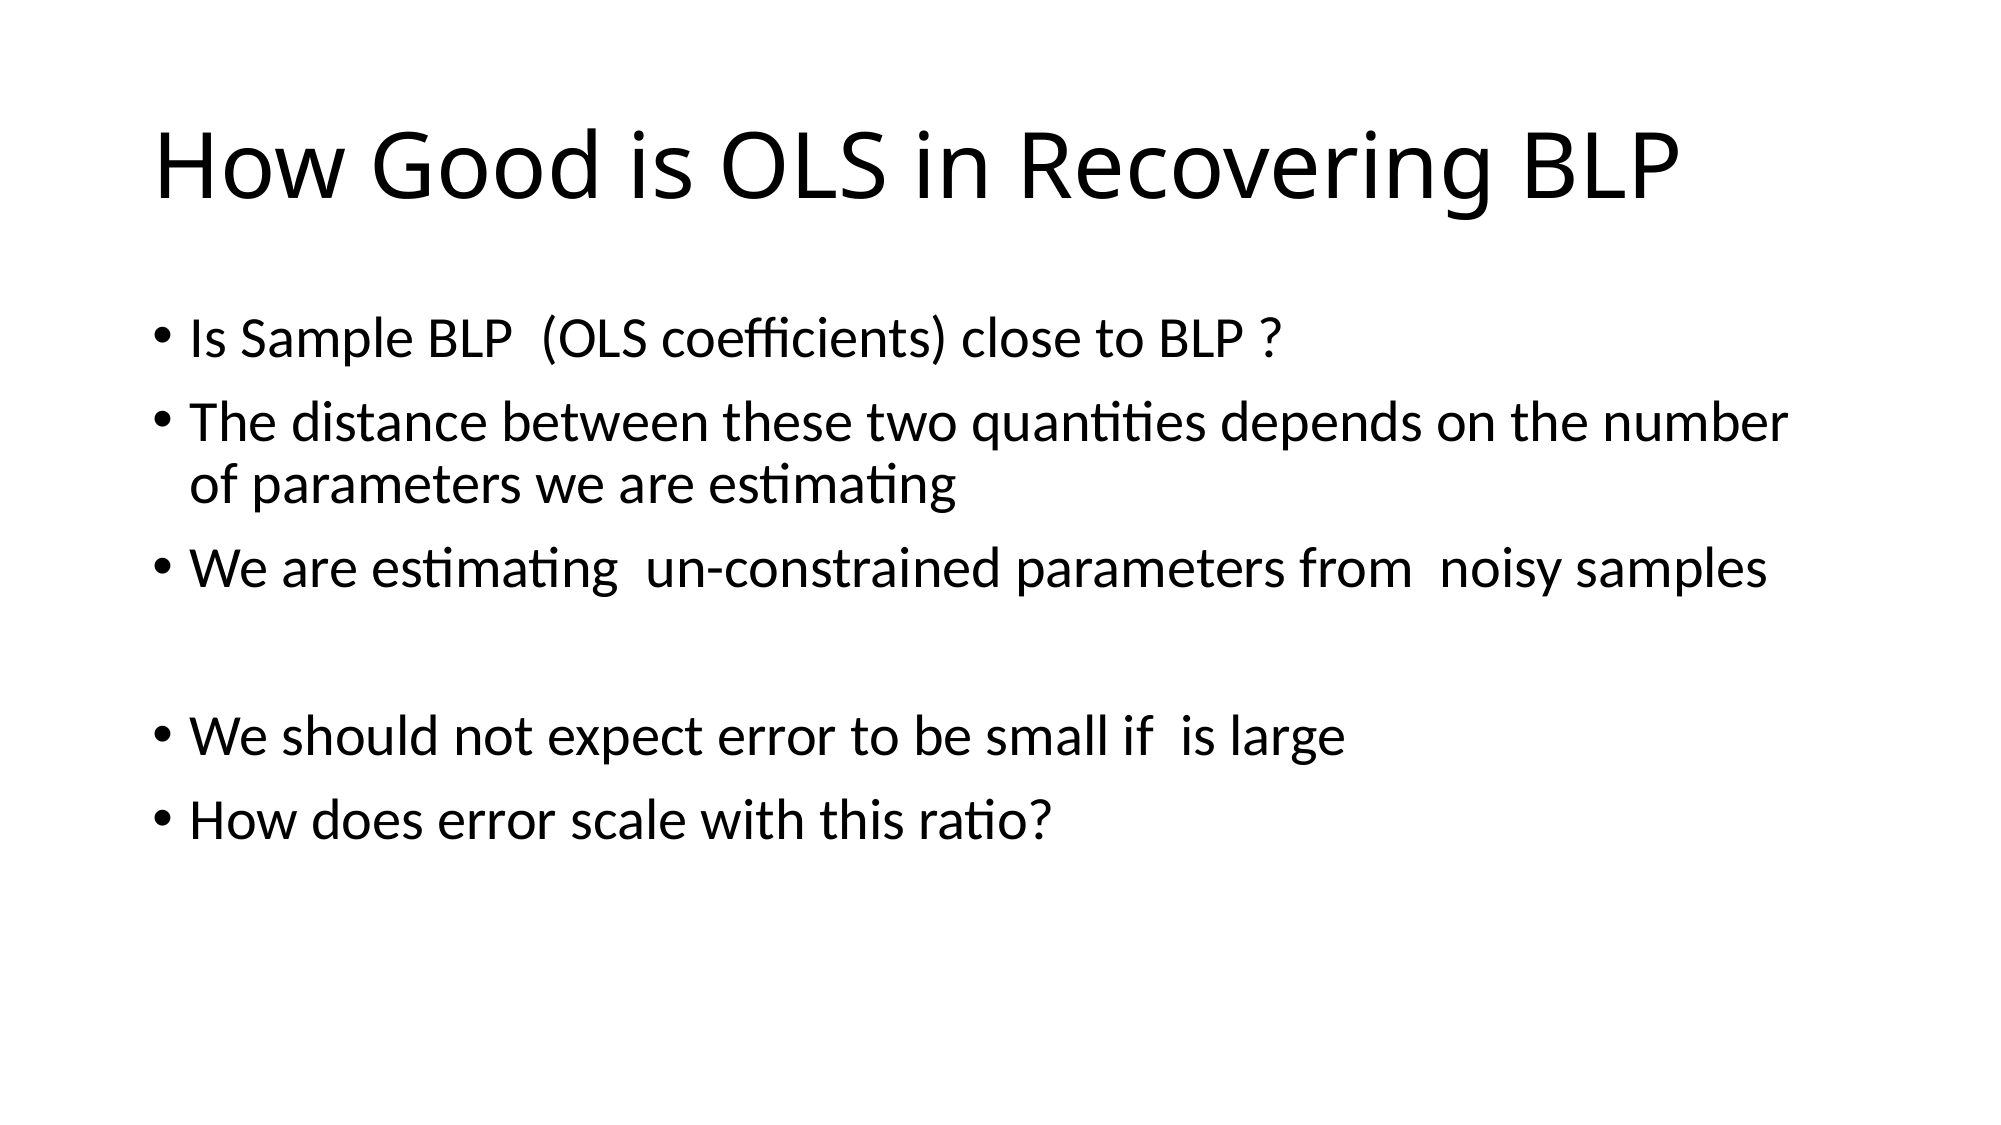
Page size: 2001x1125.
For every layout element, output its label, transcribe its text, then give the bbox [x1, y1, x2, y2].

title How Good is OLS in Recovering BLP [137, 59, 1863, 278]
